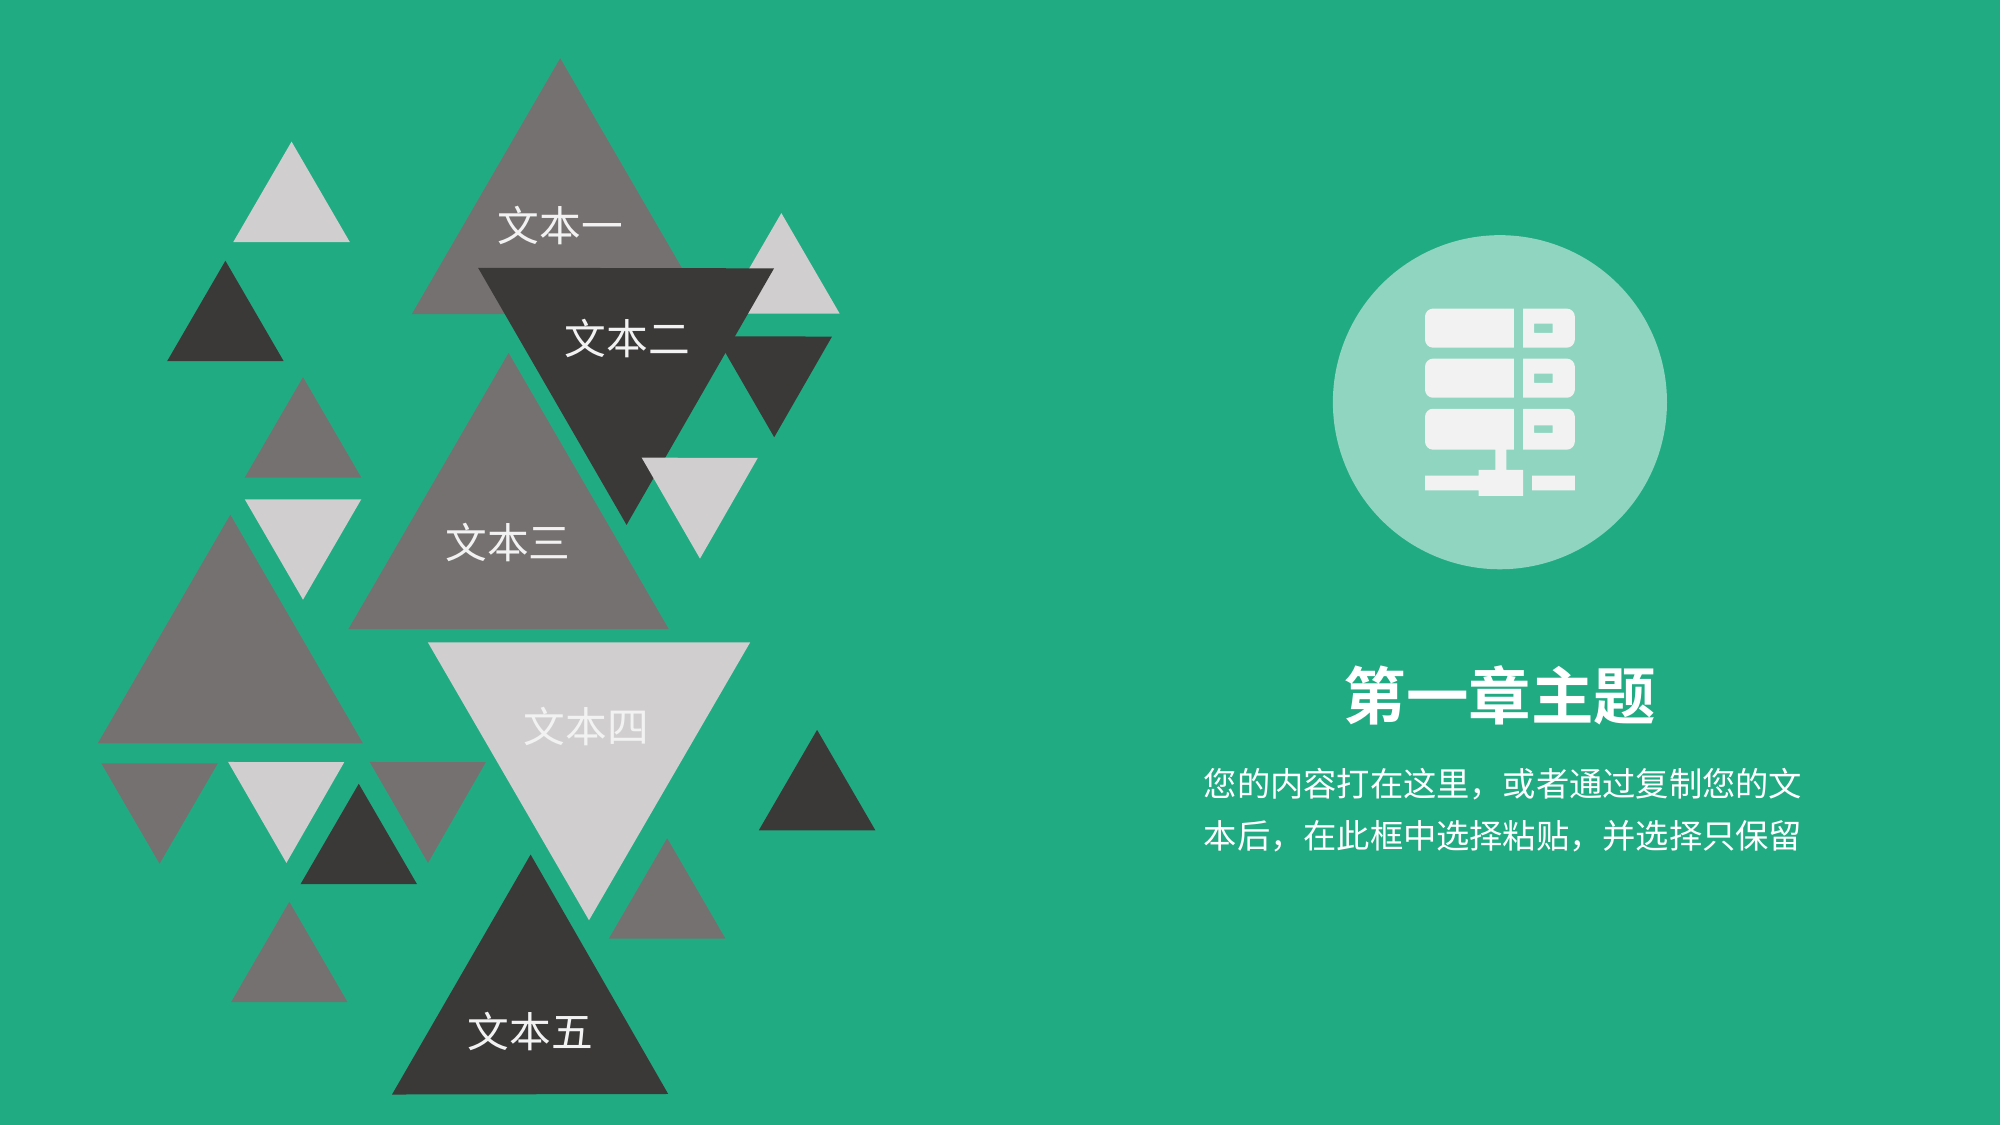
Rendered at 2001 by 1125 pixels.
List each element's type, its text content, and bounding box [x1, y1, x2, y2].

text_box 文本四 [508, 693, 664, 759]
text_box [607, 836, 728, 940]
text_box [476, 266, 776, 528]
text_box [390, 852, 670, 1096]
text_box 您的内容打在这里，或者通过复制您的文本后，在此框中选择粘贴，并选择只保留 [1188, 743, 1851, 863]
text_box [426, 641, 752, 923]
text_box [242, 498, 364, 602]
text_box [714, 335, 834, 440]
text_box [95, 512, 365, 745]
text_box 第一章主题 [1328, 649, 1671, 740]
text_box [757, 727, 878, 832]
text_box [165, 258, 286, 363]
text_box 文本五 [453, 998, 609, 1064]
text_box 文本三 [430, 509, 586, 575]
text_box [639, 456, 760, 561]
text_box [1332, 235, 1667, 570]
text_box [231, 139, 352, 244]
text_box [748, 211, 842, 315]
text_box [409, 56, 683, 316]
text_box 文本一 [482, 192, 638, 257]
text_box [367, 760, 488, 865]
text_box [298, 781, 419, 886]
text_box [226, 760, 347, 865]
text_box [346, 350, 671, 631]
text_box [229, 899, 350, 1004]
text_box [242, 375, 364, 479]
text_box 文本二 [549, 305, 705, 371]
text_box [99, 762, 220, 866]
